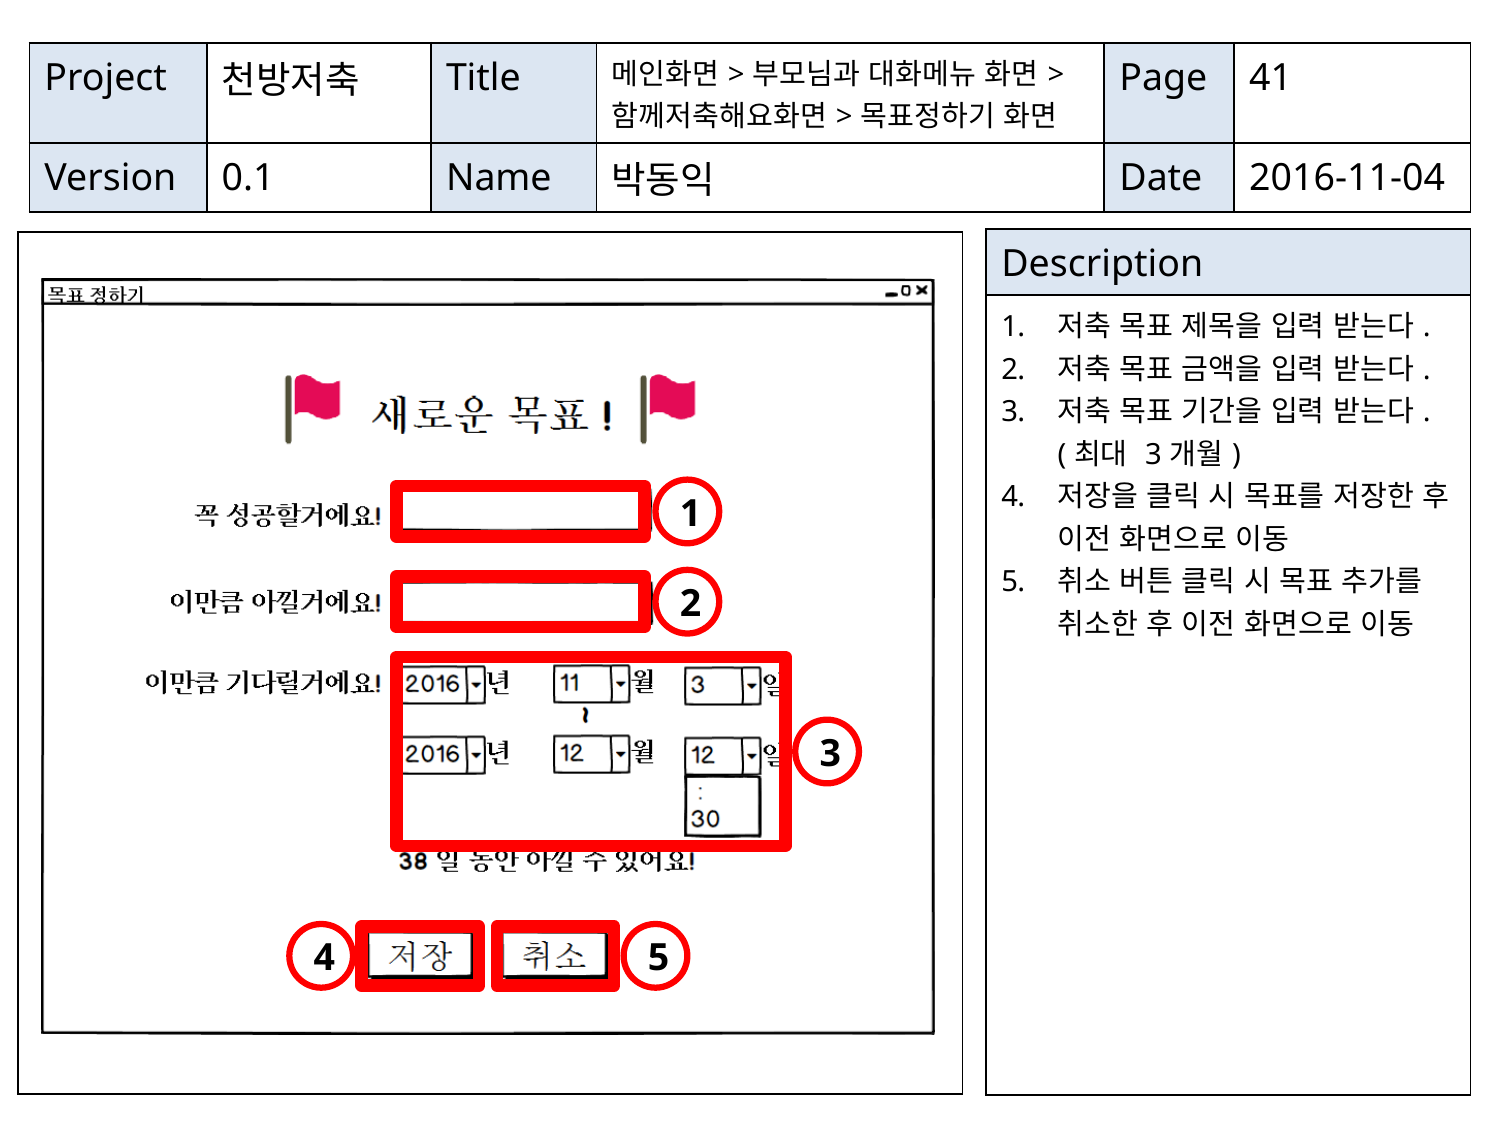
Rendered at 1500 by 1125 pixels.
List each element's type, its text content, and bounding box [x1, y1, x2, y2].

table_header 천방저축 [208, 44, 430, 142]
table_cell 저축 목표 제목을 입력 받는다. 저축 목표 금액을 입력 받는다. 저축 목표 기간을 입력 받는다.(최대 3개월) 저장을 클릭 시 목표를 저장한 후 이전 화면으로 이동 취소 버튼 클릭 시 목표 추가를 취소한 후 이전 화면으로 이동 [987, 296, 1470, 1094]
table_cell Date [1105, 144, 1233, 211]
table_cell 0.1 [208, 144, 430, 211]
table_header 41 [1235, 44, 1470, 142]
table_header Description [987, 230, 1470, 294]
picture [40, 278, 935, 1036]
table_header [19, 233, 962, 1093]
table_header Page [1105, 44, 1233, 142]
table_cell Version [30, 144, 206, 211]
table_header Project [30, 44, 206, 142]
table_cell Name [432, 144, 596, 211]
table_cell 박동익 [597, 144, 1103, 211]
table_header 메인화면>부모님과 대화메뉴 화면>함께저축해요화면>목표정하기 화면 [597, 44, 1103, 142]
table_cell 2016-11-04 [1235, 144, 1470, 211]
table_header Title [432, 44, 596, 142]
